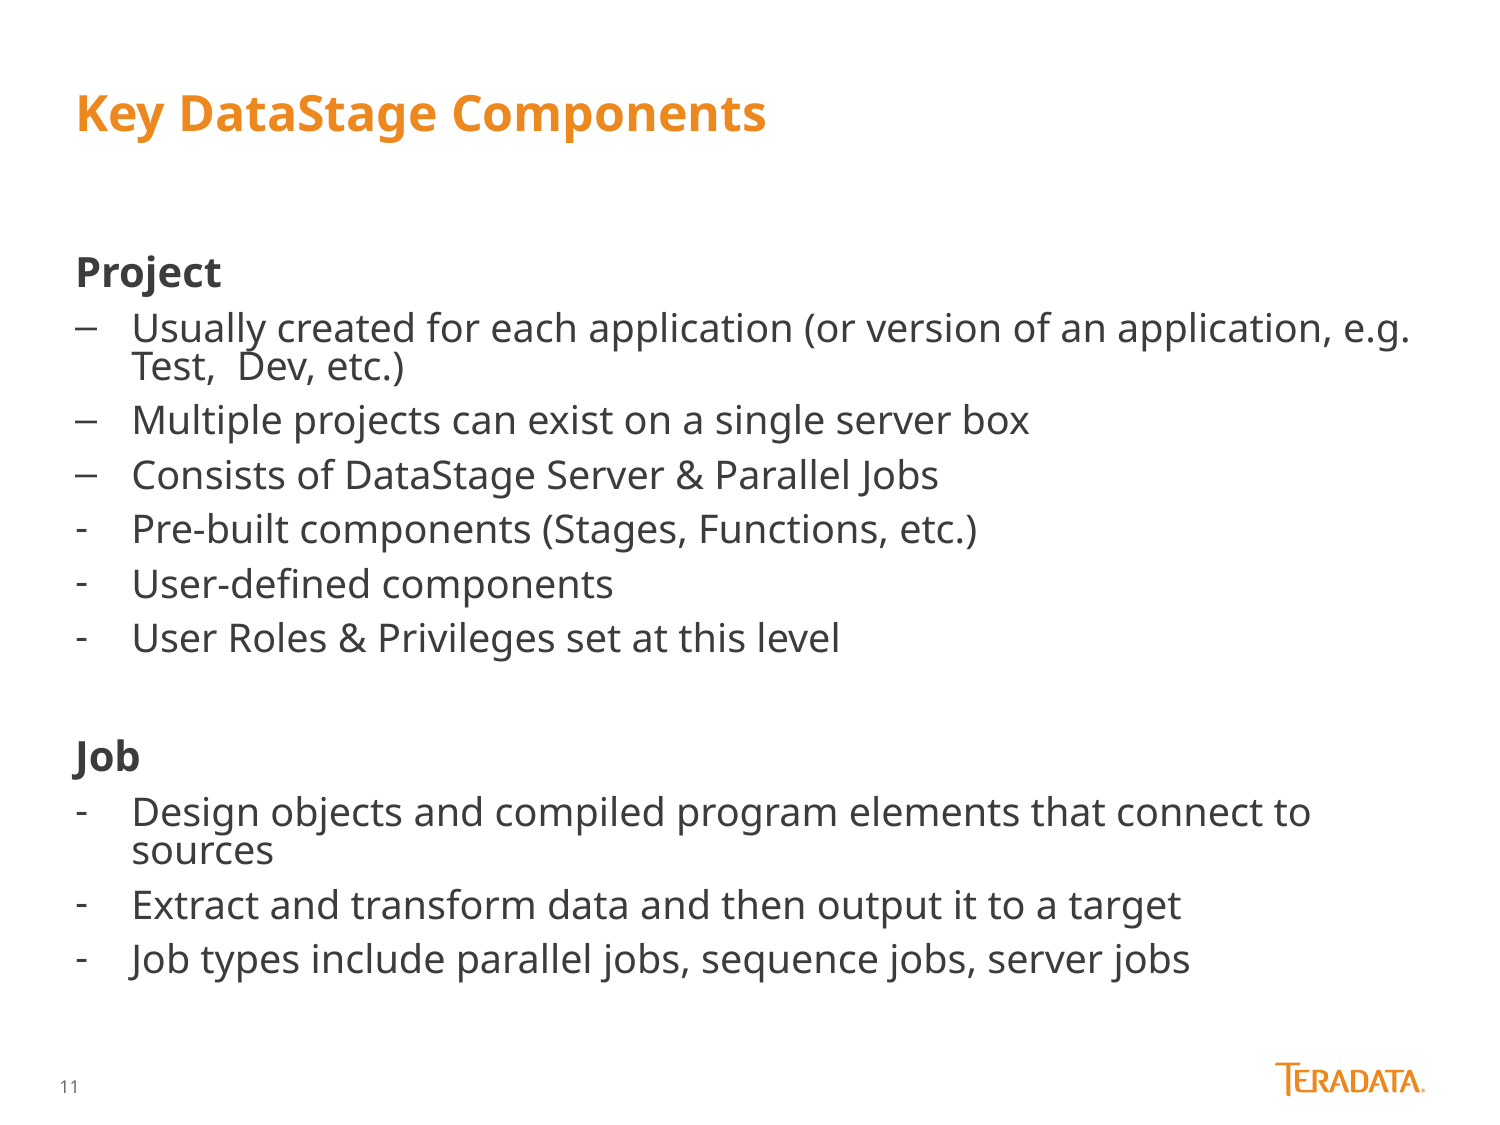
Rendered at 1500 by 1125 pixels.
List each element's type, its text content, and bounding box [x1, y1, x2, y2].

list Project Usually created for each application (or version of an application, e.g. Test, Dev, etc.) Multiple projects can exist on a single server box Consists of DataStage Server & Parallel Jobs Pre-built components (Stages, Functions, etc.) User-defined components User Roles & Privileges set at this level Job Design objects and compiled program elements that connect to sources Extract and transform data and then output it to a target Job types include parallel jobs, sequence jobs, server jobs [75, 255, 1425, 998]
title Key DataStage Components [75, 27, 1425, 143]
